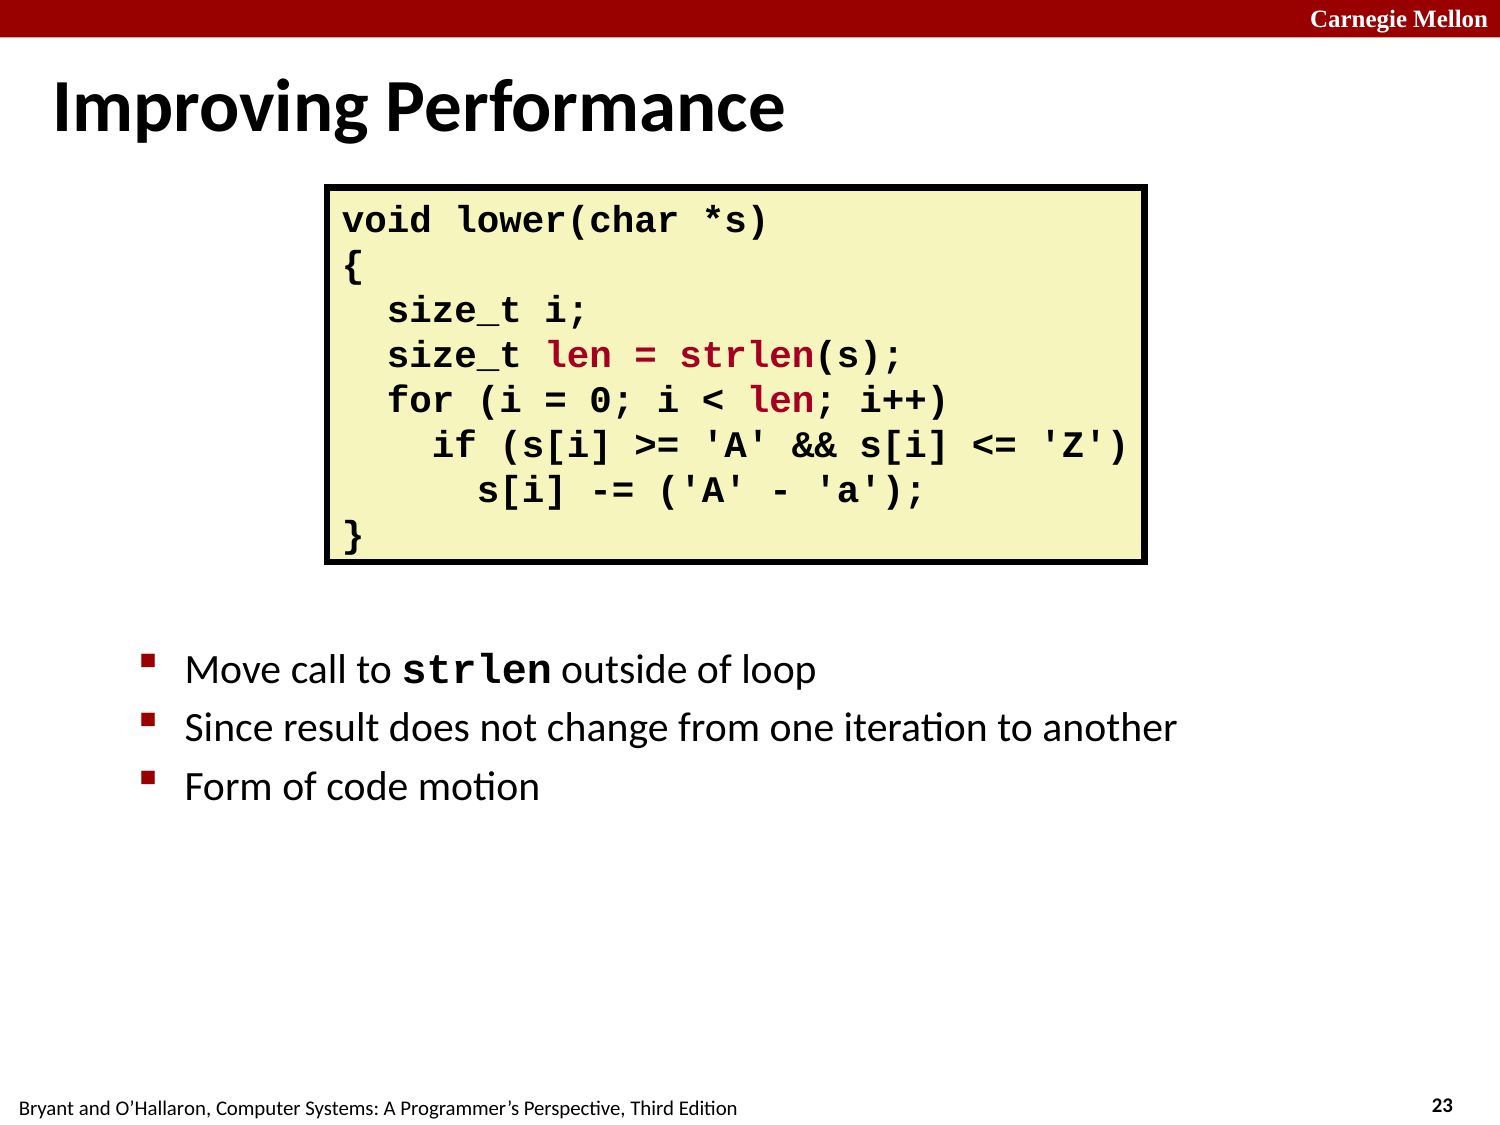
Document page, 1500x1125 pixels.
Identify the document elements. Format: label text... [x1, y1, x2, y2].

text_box void lower(char *s) { size_t i; size_t len = strlen(s); for (i = 0; i < len; i++) if (s[i] >= 'A' && s[i] <= 'Z') s[i] -= ('A' - 'a'); } [327, 187, 1145, 562]
title Improving Performance [37, 54, 1060, 150]
list Move call to strlen outside of loop Since result does not change from one iteration to another Form of code motion [47, 634, 1411, 1058]
